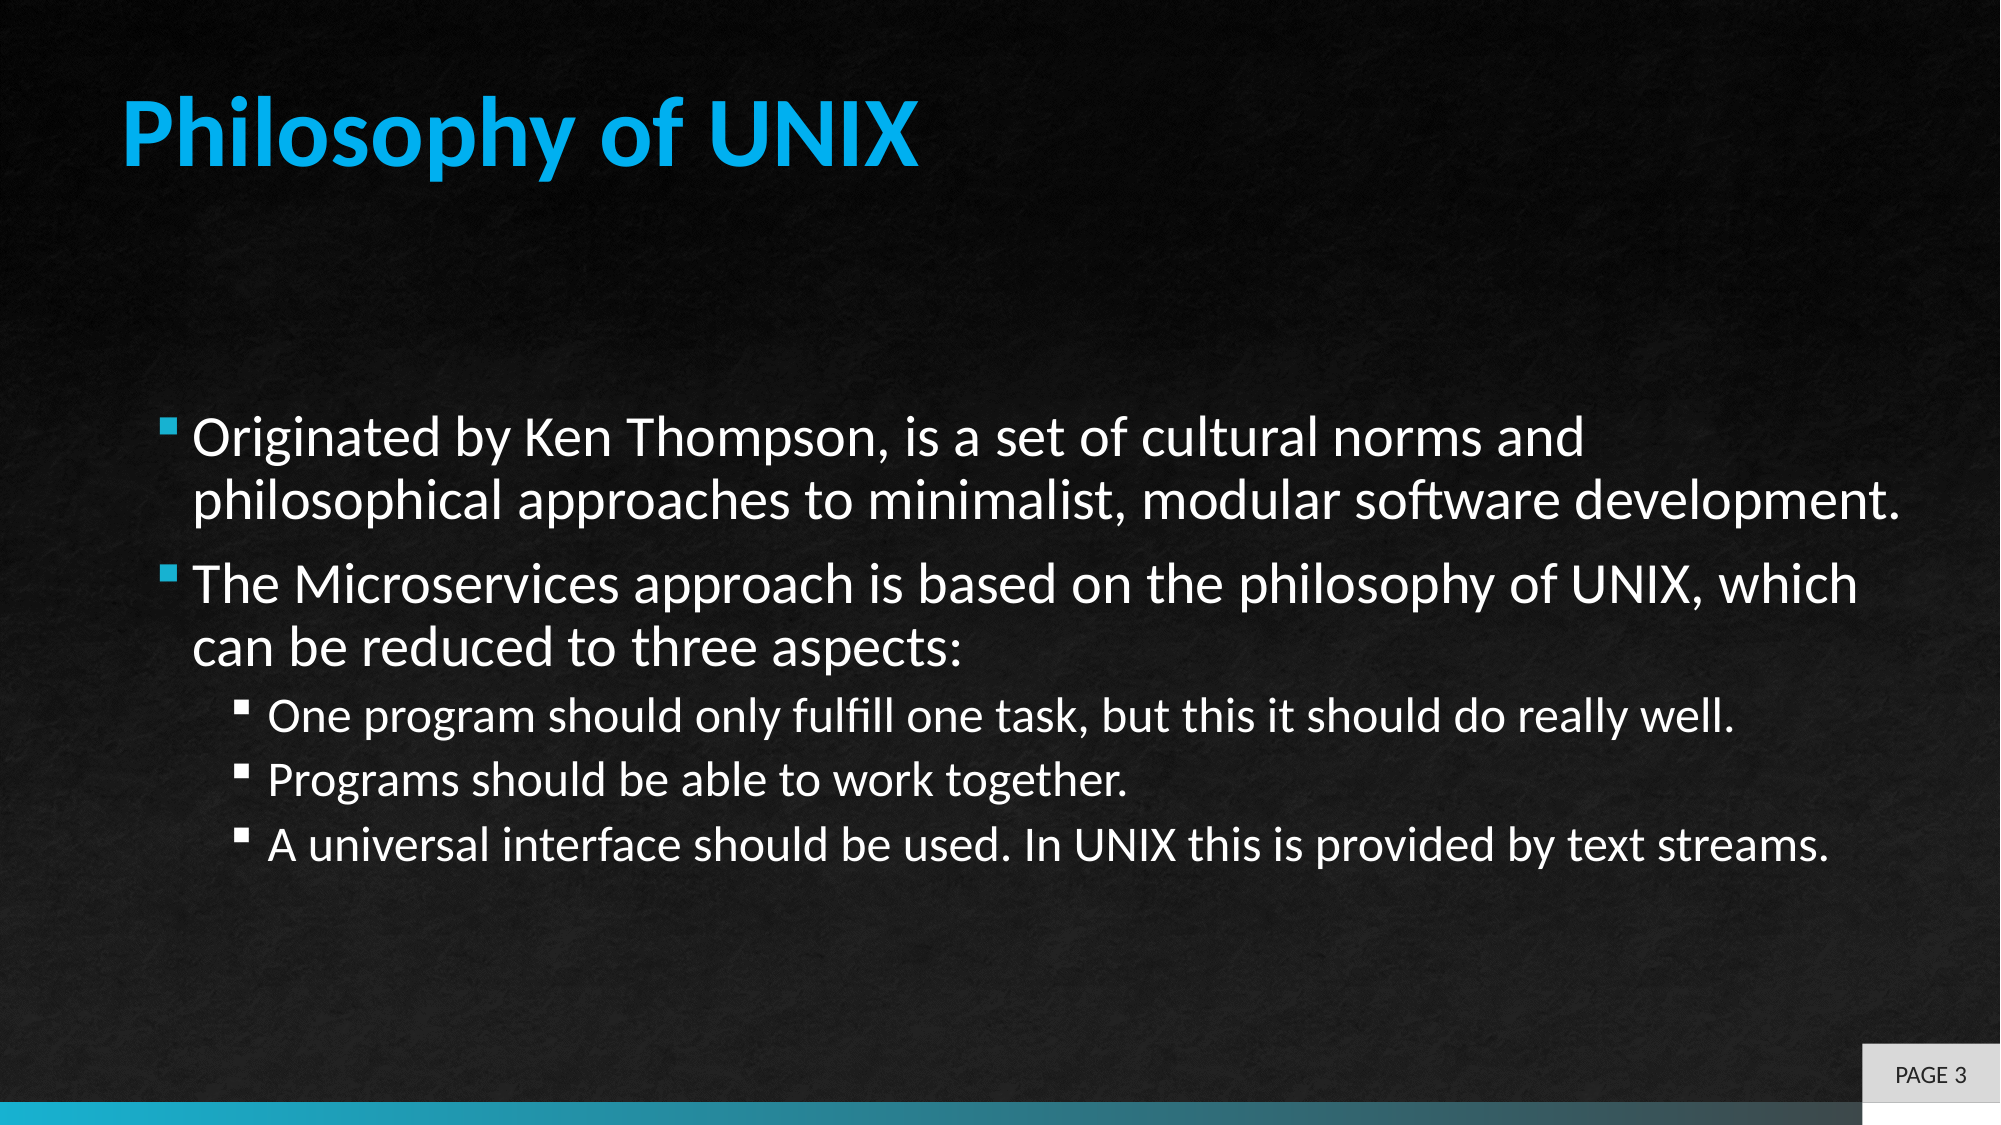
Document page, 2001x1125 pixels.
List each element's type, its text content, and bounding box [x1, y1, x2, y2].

slide_number PAGE 3 [1862, 1043, 2000, 1103]
text_box Philosophy of UNIX [106, 59, 936, 194]
picture [0, 0, 2000, 1103]
list Originated by Ken Thompson, is a set of cultural norms and philosophical approaches to minimalist, modular software development. The Microservices approach is based on the philosophy of UNIX, which can be reduced to three aspects: One program should only fulfill one task, but this it should do really well. Programs should be able to work together. A universal interface should be used. In UNIX this is provided by text streams. [137, 236, 1925, 1042]
